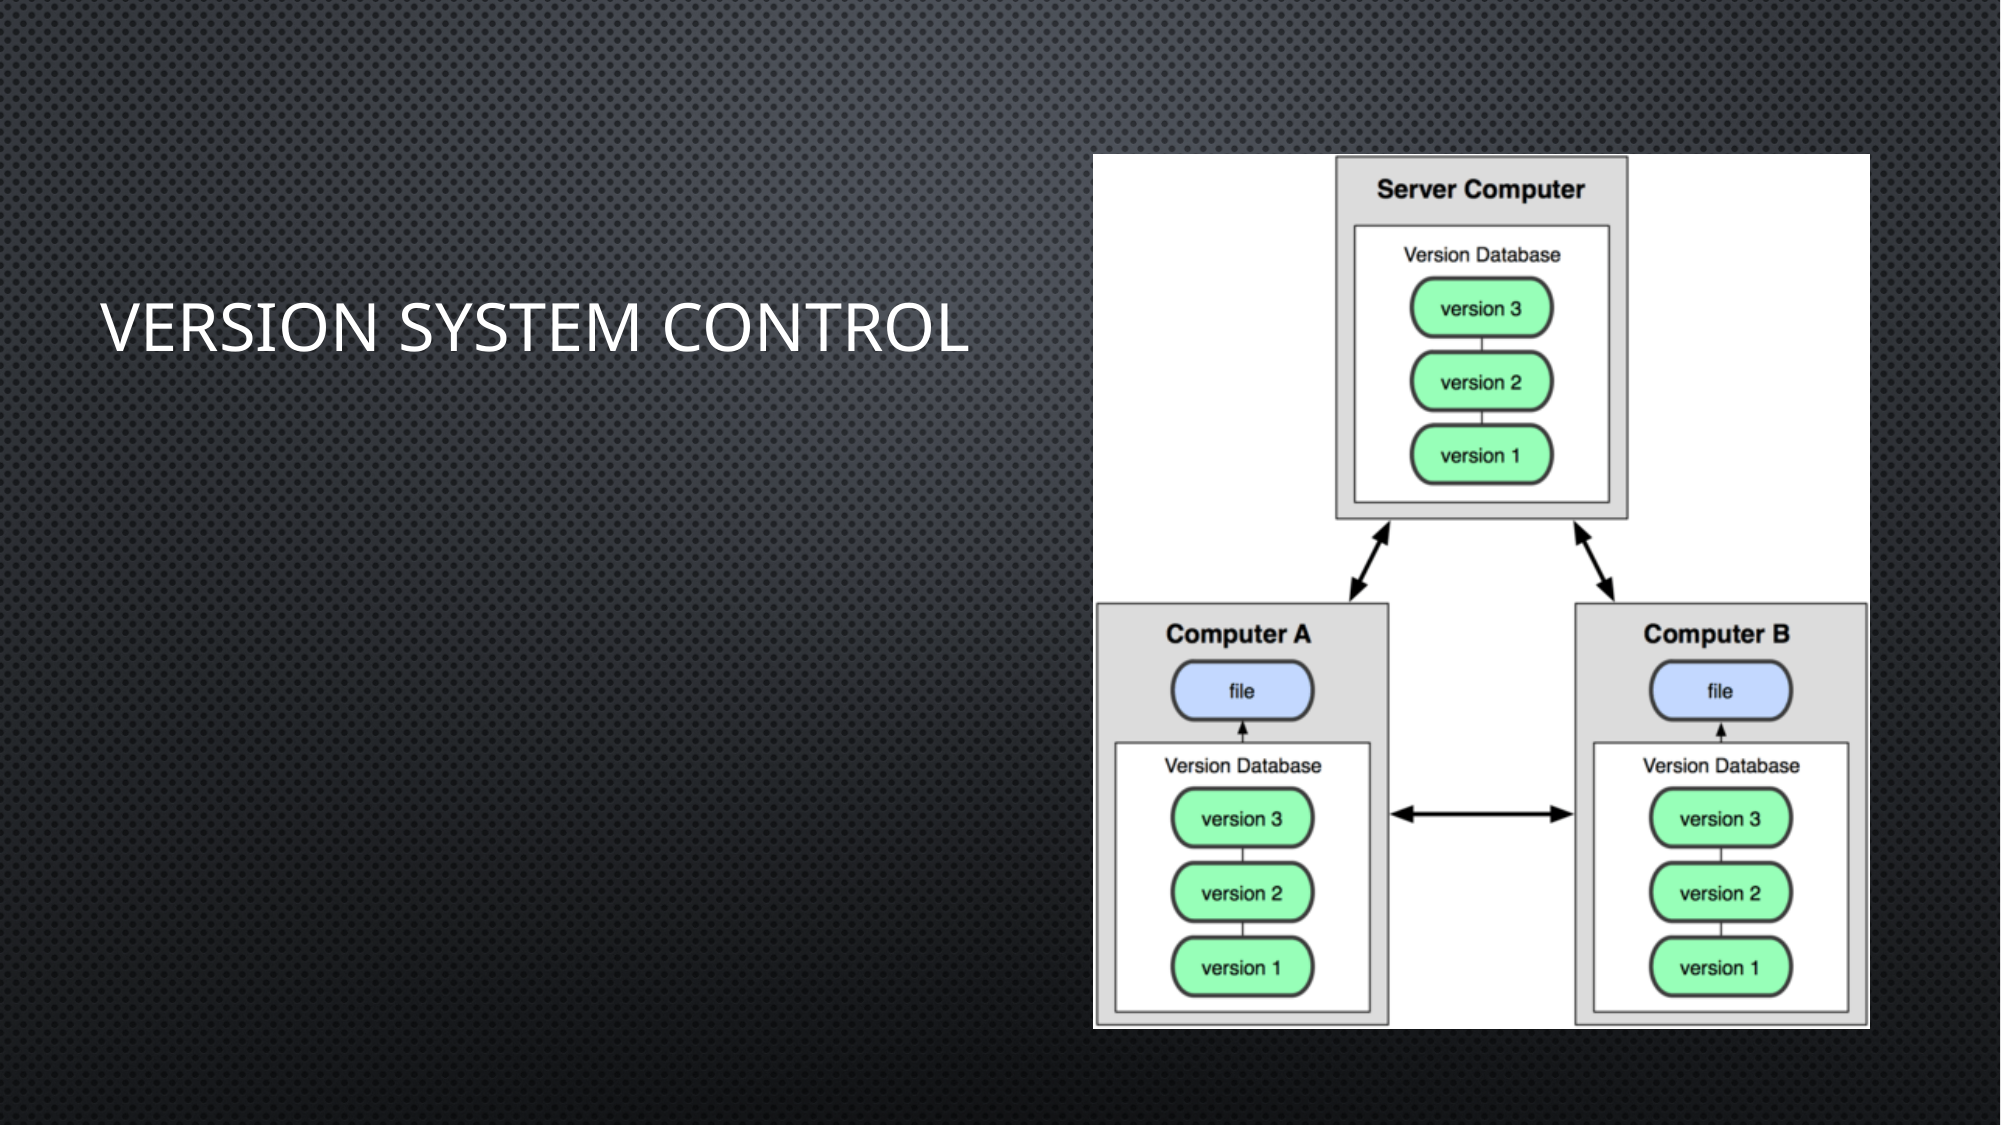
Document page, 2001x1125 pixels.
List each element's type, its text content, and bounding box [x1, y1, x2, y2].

picture [1093, 154, 1871, 1030]
title Version system control [85, 168, 1093, 481]
